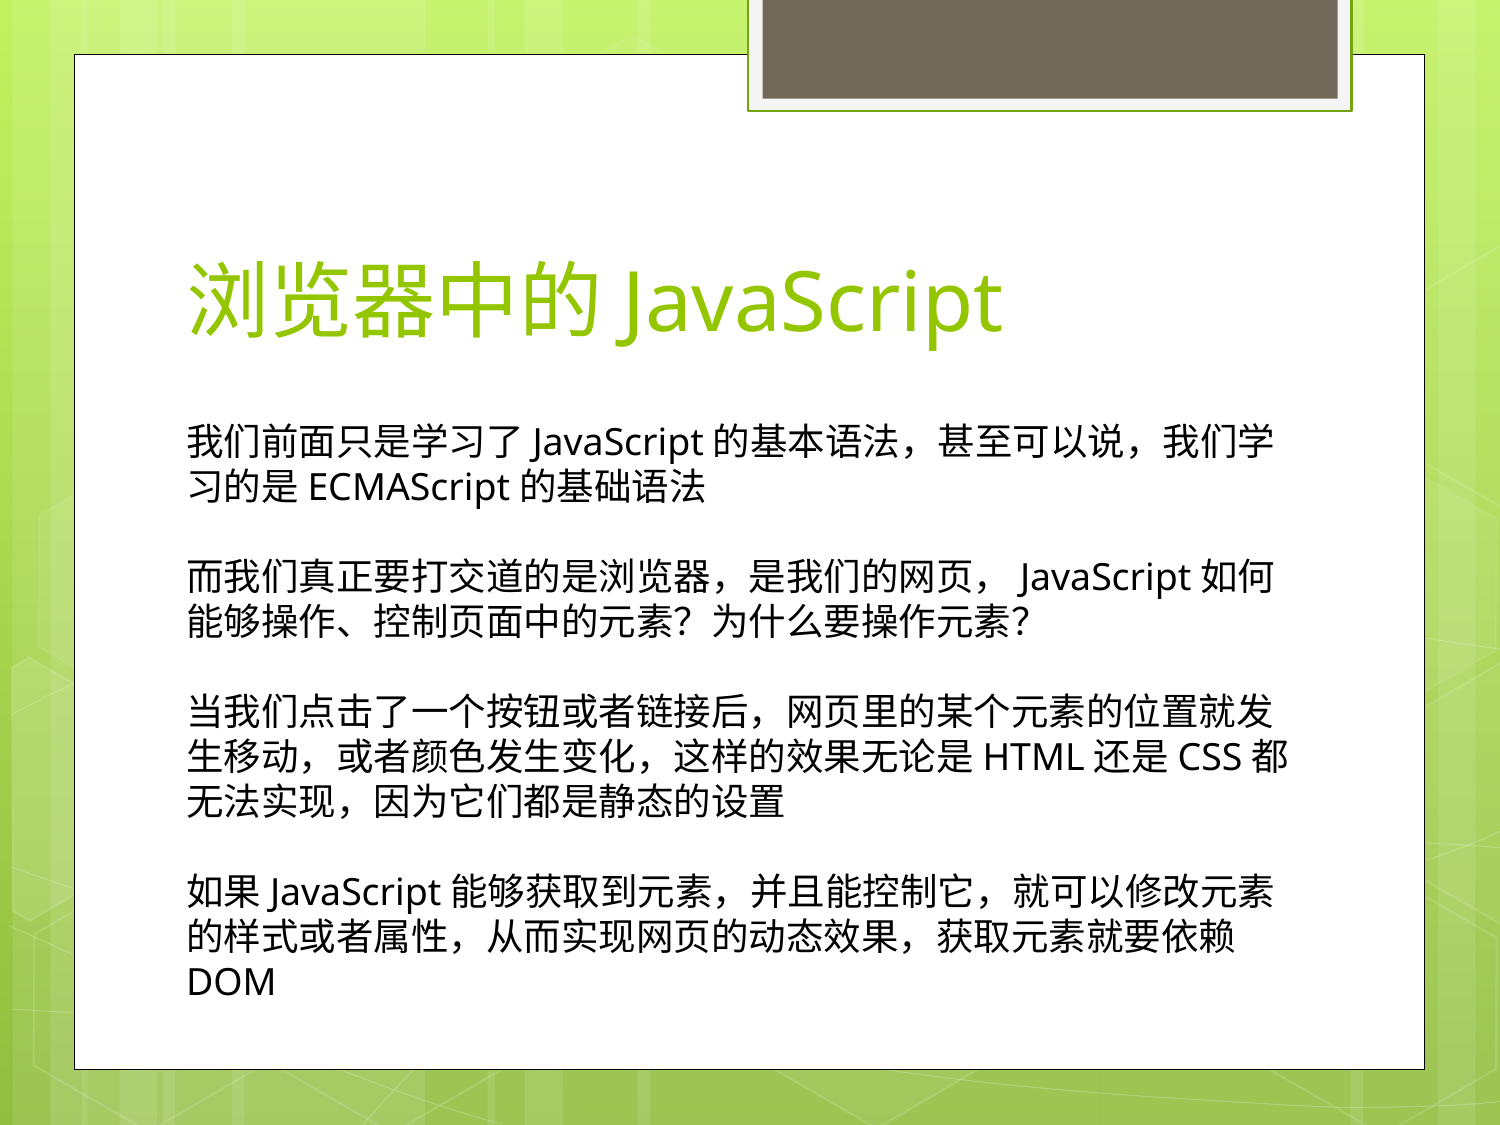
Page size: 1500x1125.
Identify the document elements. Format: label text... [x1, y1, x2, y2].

text_box 我们前面只是学习了JavaScript的基本语法，甚至可以说，我们学习的是ECMAScript的基础语法 而我们真正要打交道的是浏览器，是我们的网页，JavaScript如何能够操作、控制页面中的元素？为什么要操作元素？ 当我们点击了一个按钮或者链接后，网页里的某个元素的位置就发生移动，或者颜色发生变化，这样的效果无论是HTML还是CSS都无法实现，因为它们都是静态的设置 如果JavaScript能够获取到元素，并且能控制它，就可以修改元素的样式或者属性，从而实现网页的动态效果，获取元素就要依赖DOM [171, 411, 1324, 1011]
title 浏览器中的JavaScript [171, 168, 1324, 357]
